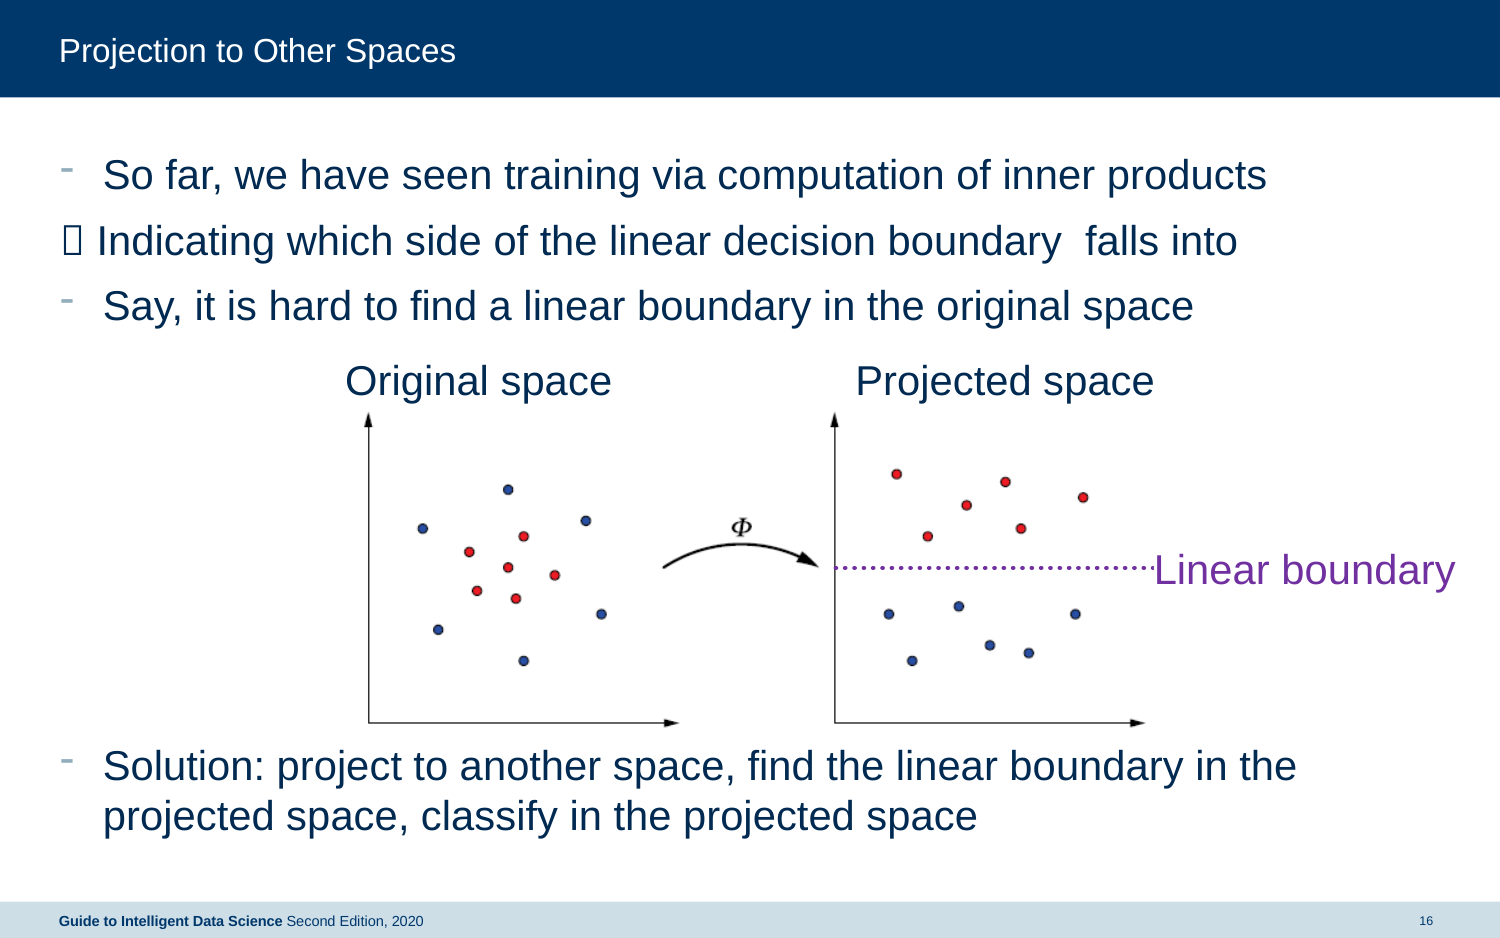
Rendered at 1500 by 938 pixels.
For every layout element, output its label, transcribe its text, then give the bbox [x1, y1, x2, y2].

picture [342, 396, 1158, 740]
text_box Linear boundary [1158, 542, 1482, 593]
title Projection to Other Spaces [58, 28, 1442, 70]
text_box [345, 354, 1182, 405]
footer Guide to Intelligent Data Science Second Edition, 2020 [58, 900, 717, 938]
slide_number 16 [1411, 900, 1442, 938]
